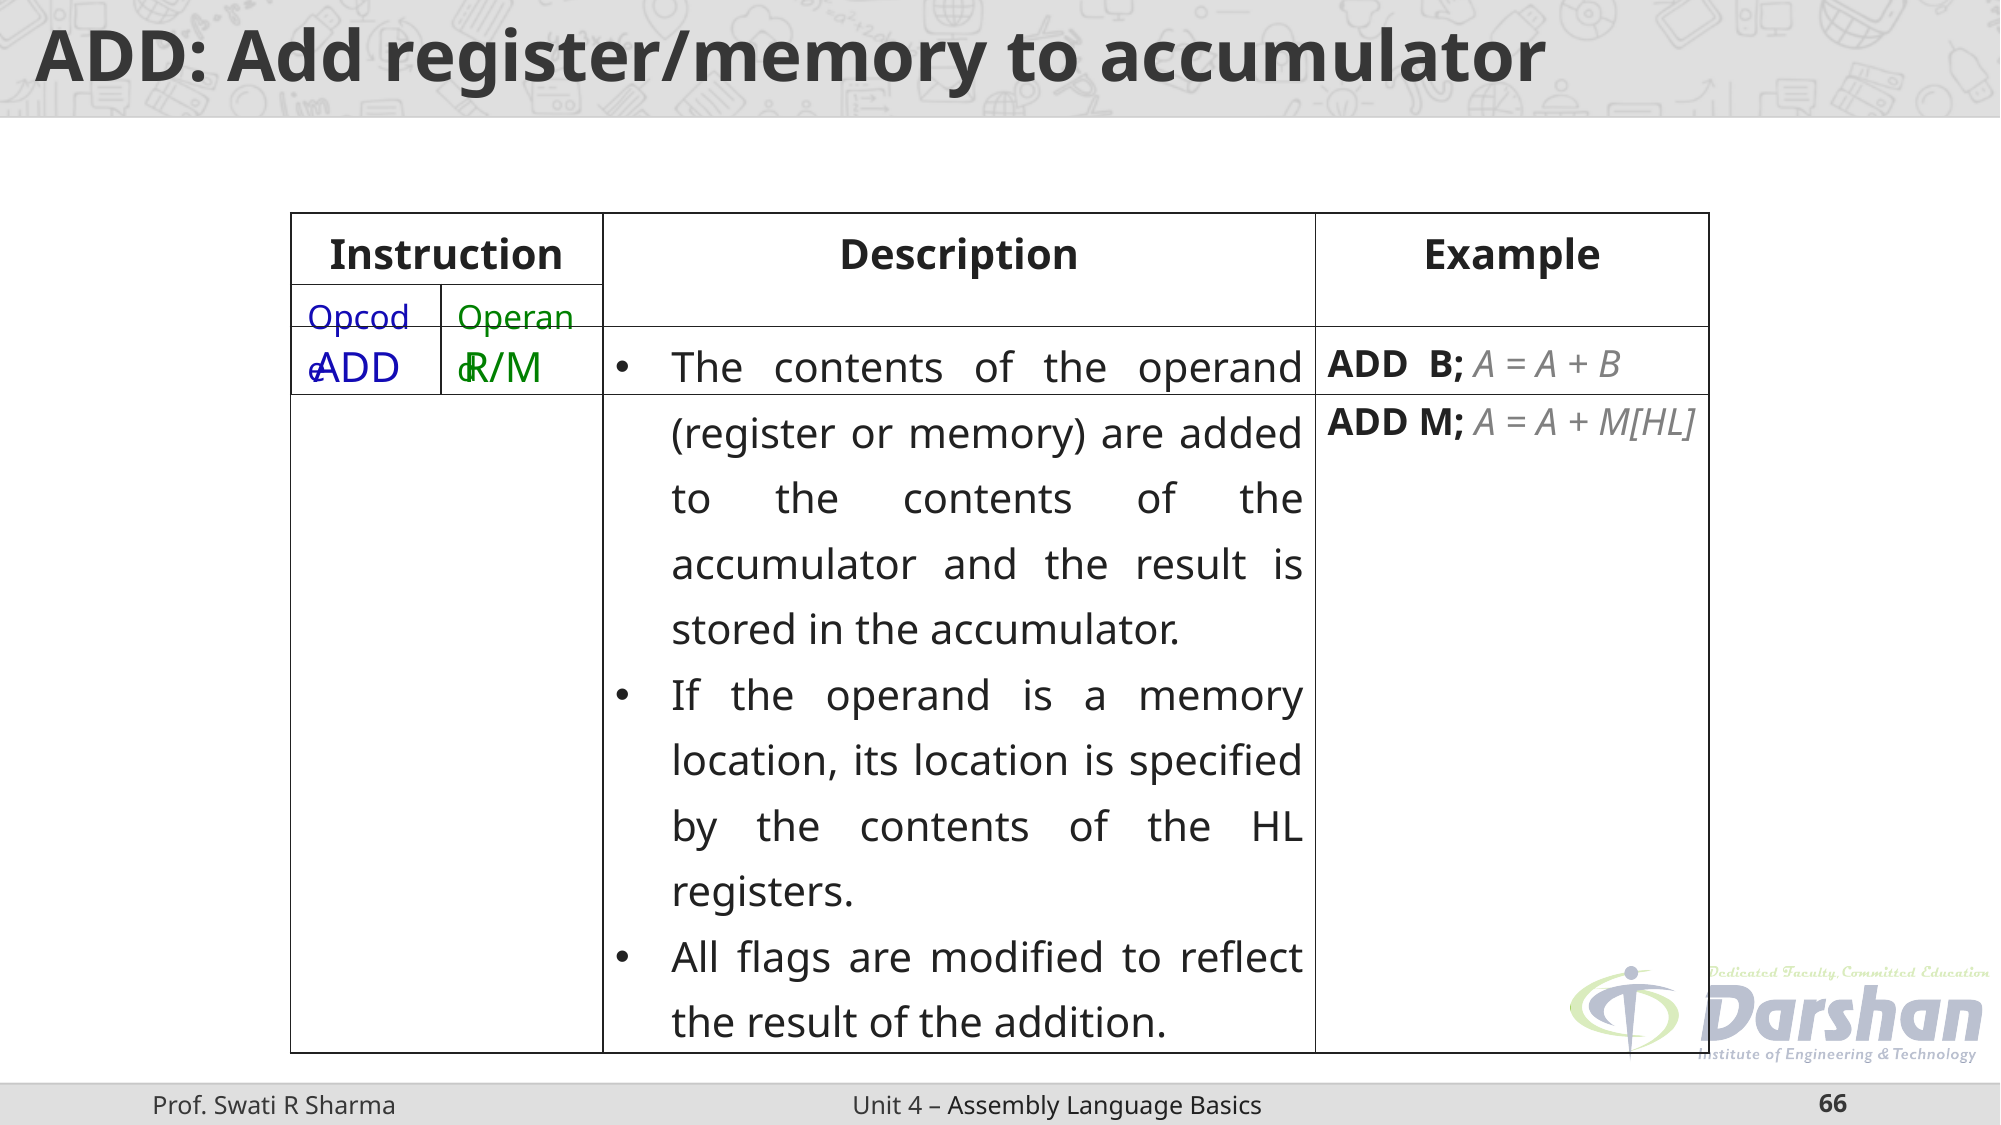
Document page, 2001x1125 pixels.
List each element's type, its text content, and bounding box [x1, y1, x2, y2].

table_header The contents of the operand (register or memory) are added to the contents of the accumulator and the result is stored in the accumulator. If the operand is a memory location, its location is specified by the contents of the HL registers. All flags are modified to reflect the result of the addition. [604, 327, 1315, 1052]
table_header Instruction [292, 214, 602, 284]
table_header Example [1316, 214, 1708, 326]
text_box [1570, 966, 1990, 1063]
table_header ADD B; A = A + B ADD M; A = A + M[HL] [1316, 327, 1708, 1052]
title ADD: Add register/memory to accumulator [0, 0, 2000, 117]
table_header Description [604, 214, 1315, 326]
table_header ADD R/M [291, 327, 602, 1052]
table_cell Operand [442, 285, 602, 326]
table_cell Opcode [292, 285, 440, 326]
